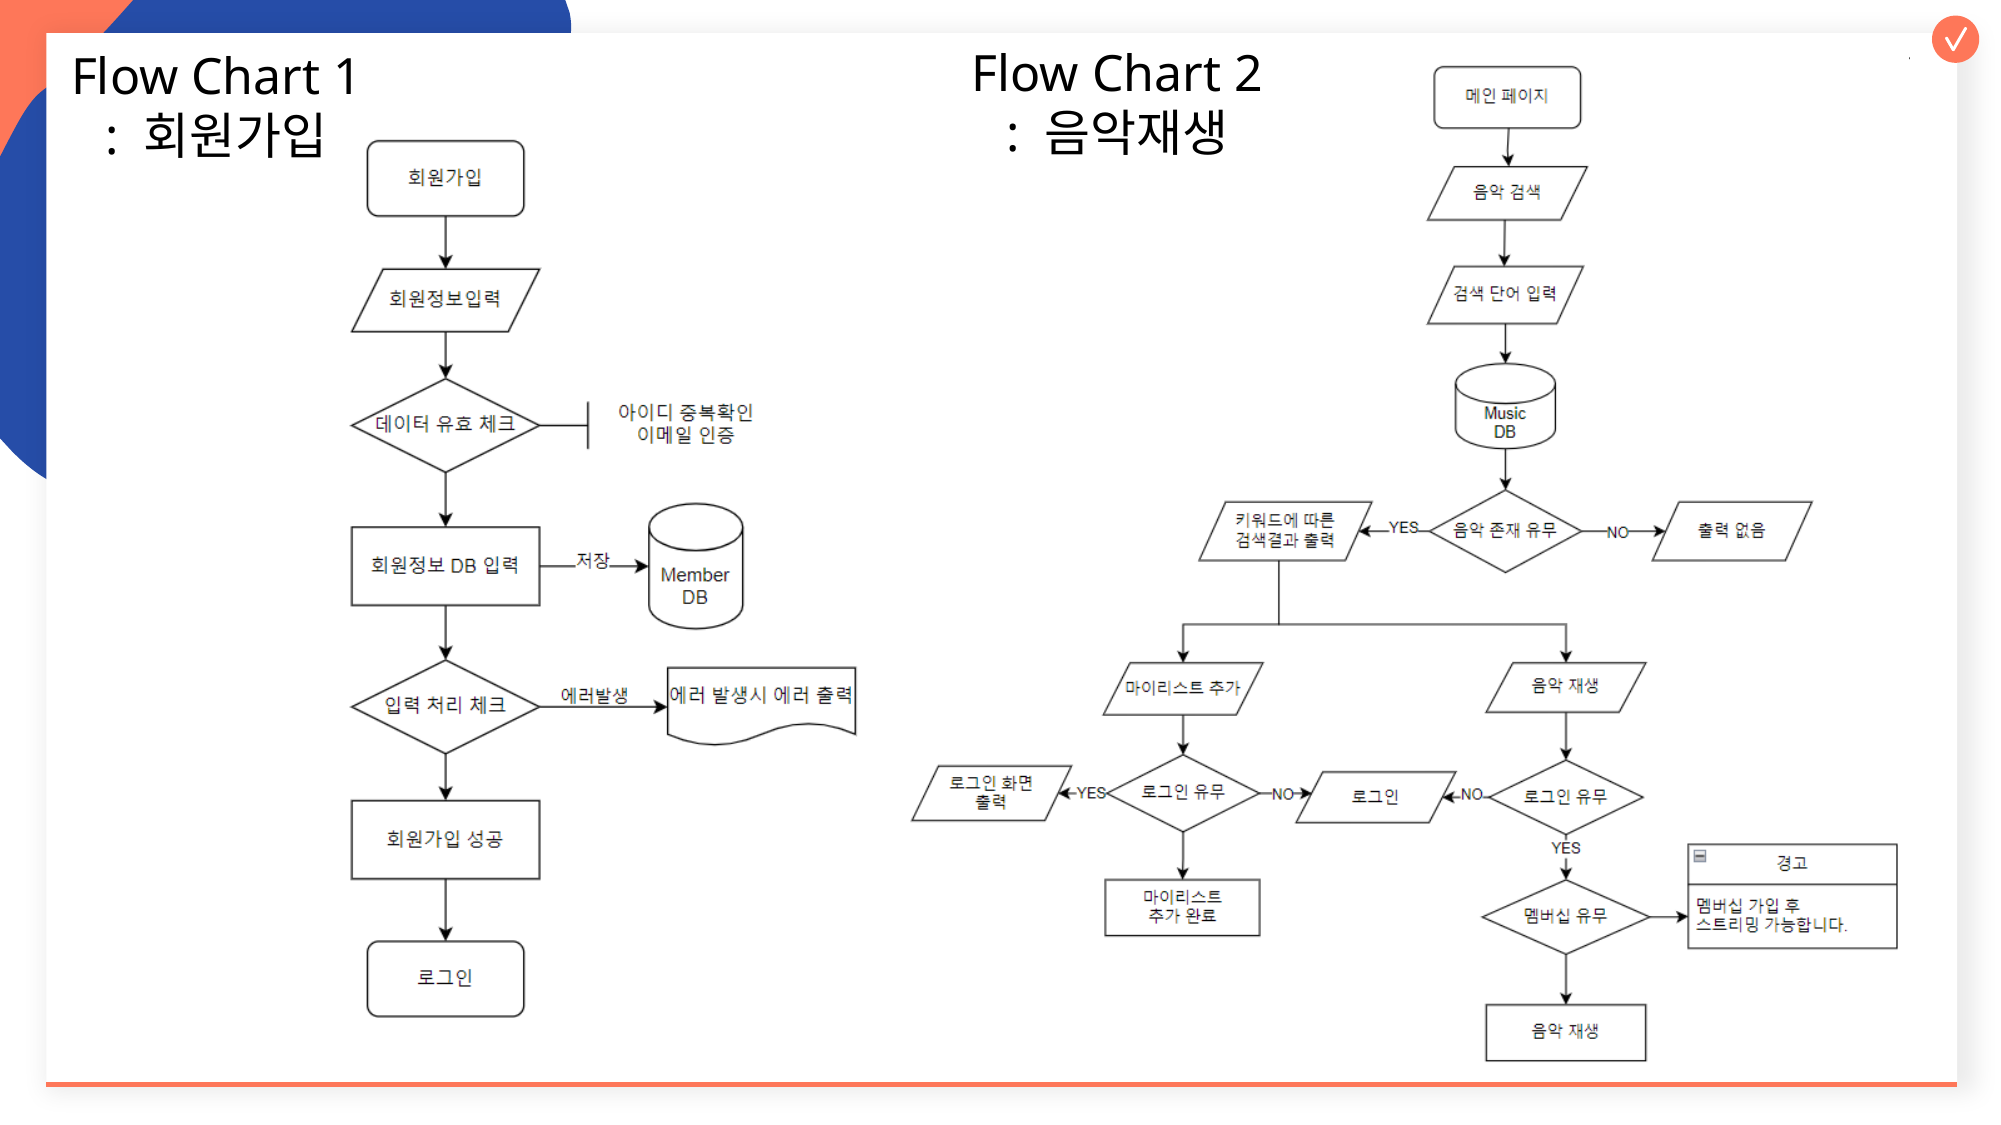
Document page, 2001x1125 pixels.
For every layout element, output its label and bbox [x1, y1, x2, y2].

text_box [1931, 15, 1980, 63]
picture [903, 56, 1909, 1069]
picture [273, 95, 896, 1068]
text_box [0, 0, 572, 499]
text_box [46, 33, 1958, 1086]
